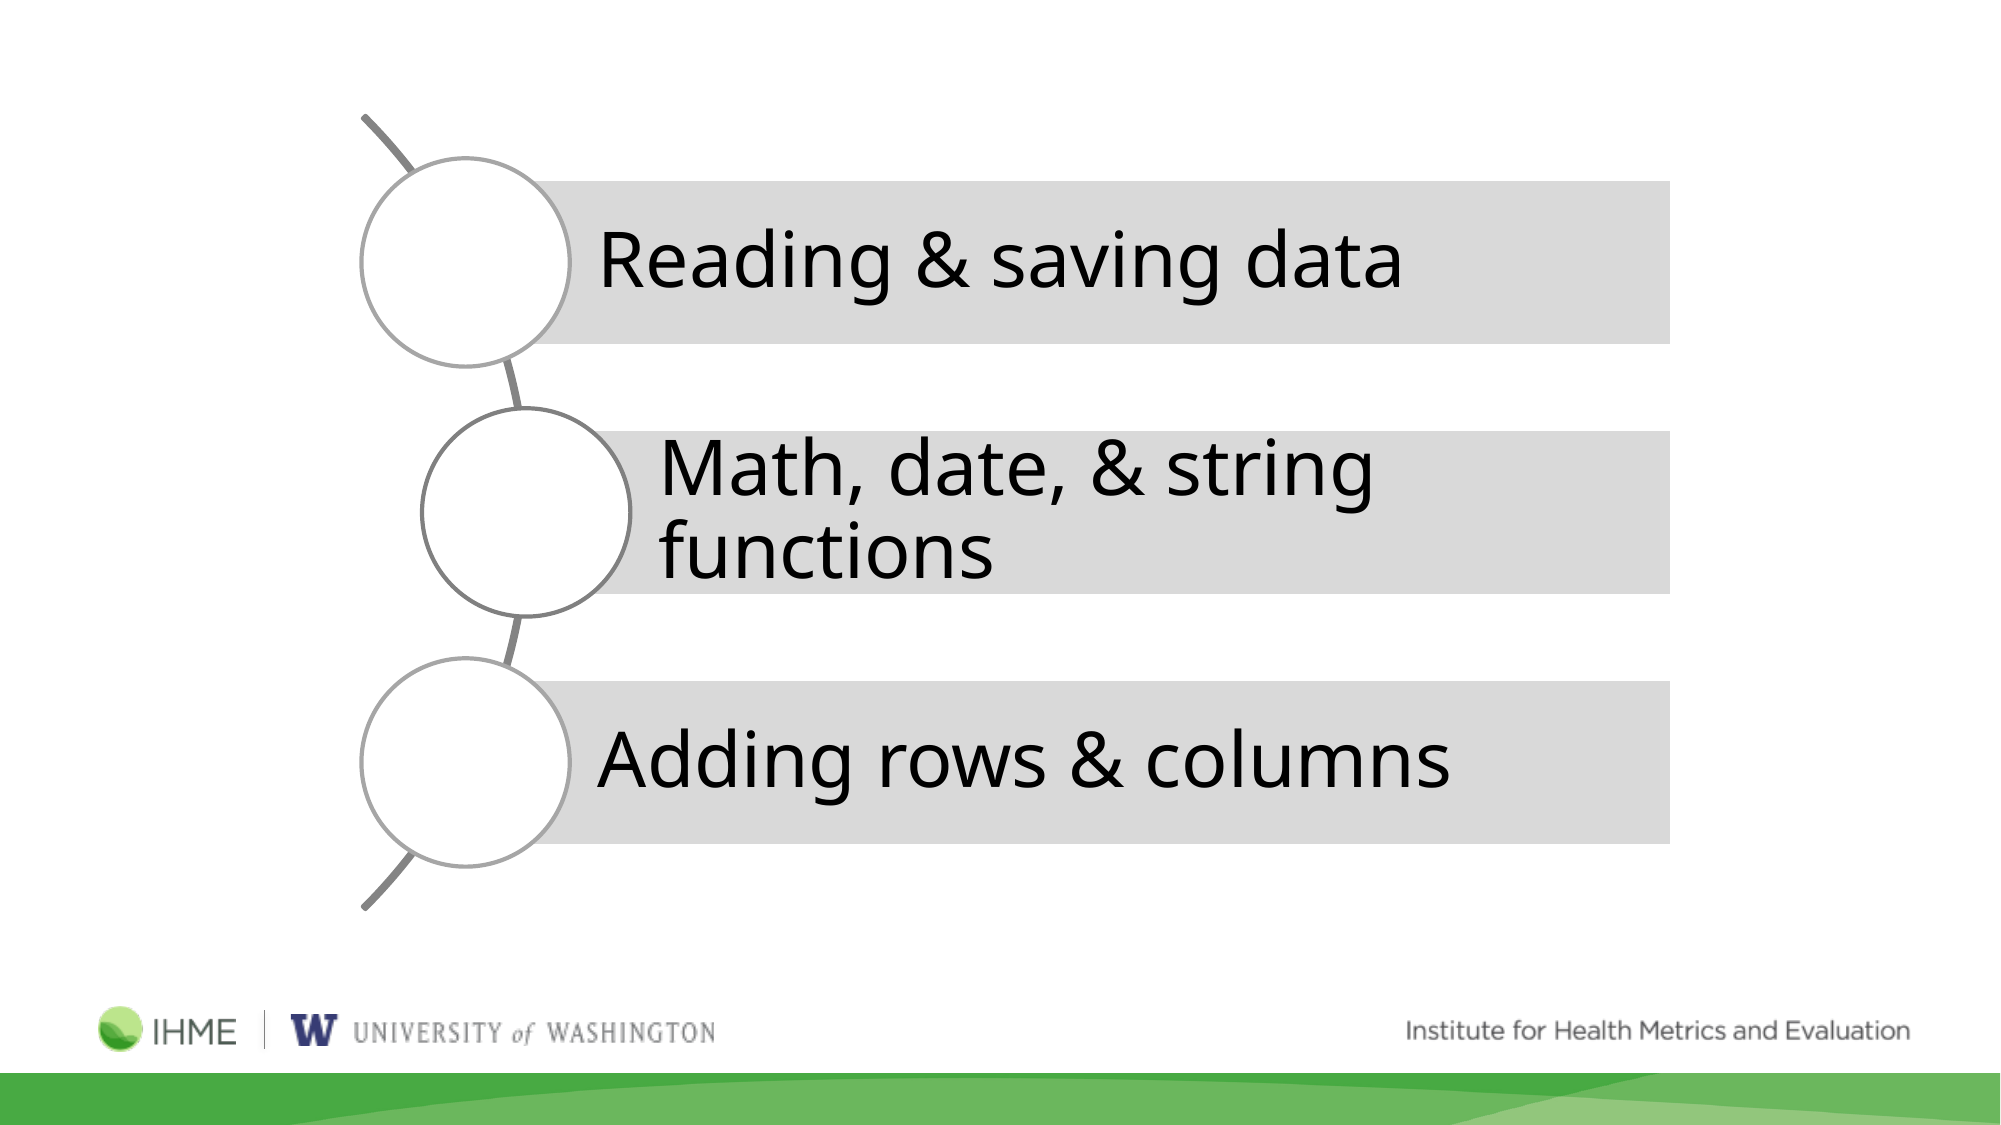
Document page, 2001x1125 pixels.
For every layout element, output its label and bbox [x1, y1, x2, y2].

picture [1399, 1013, 1916, 1046]
picture [0, 1073, 2001, 1125]
text_box [349, 95, 1684, 930]
picture [98, 1006, 236, 1052]
